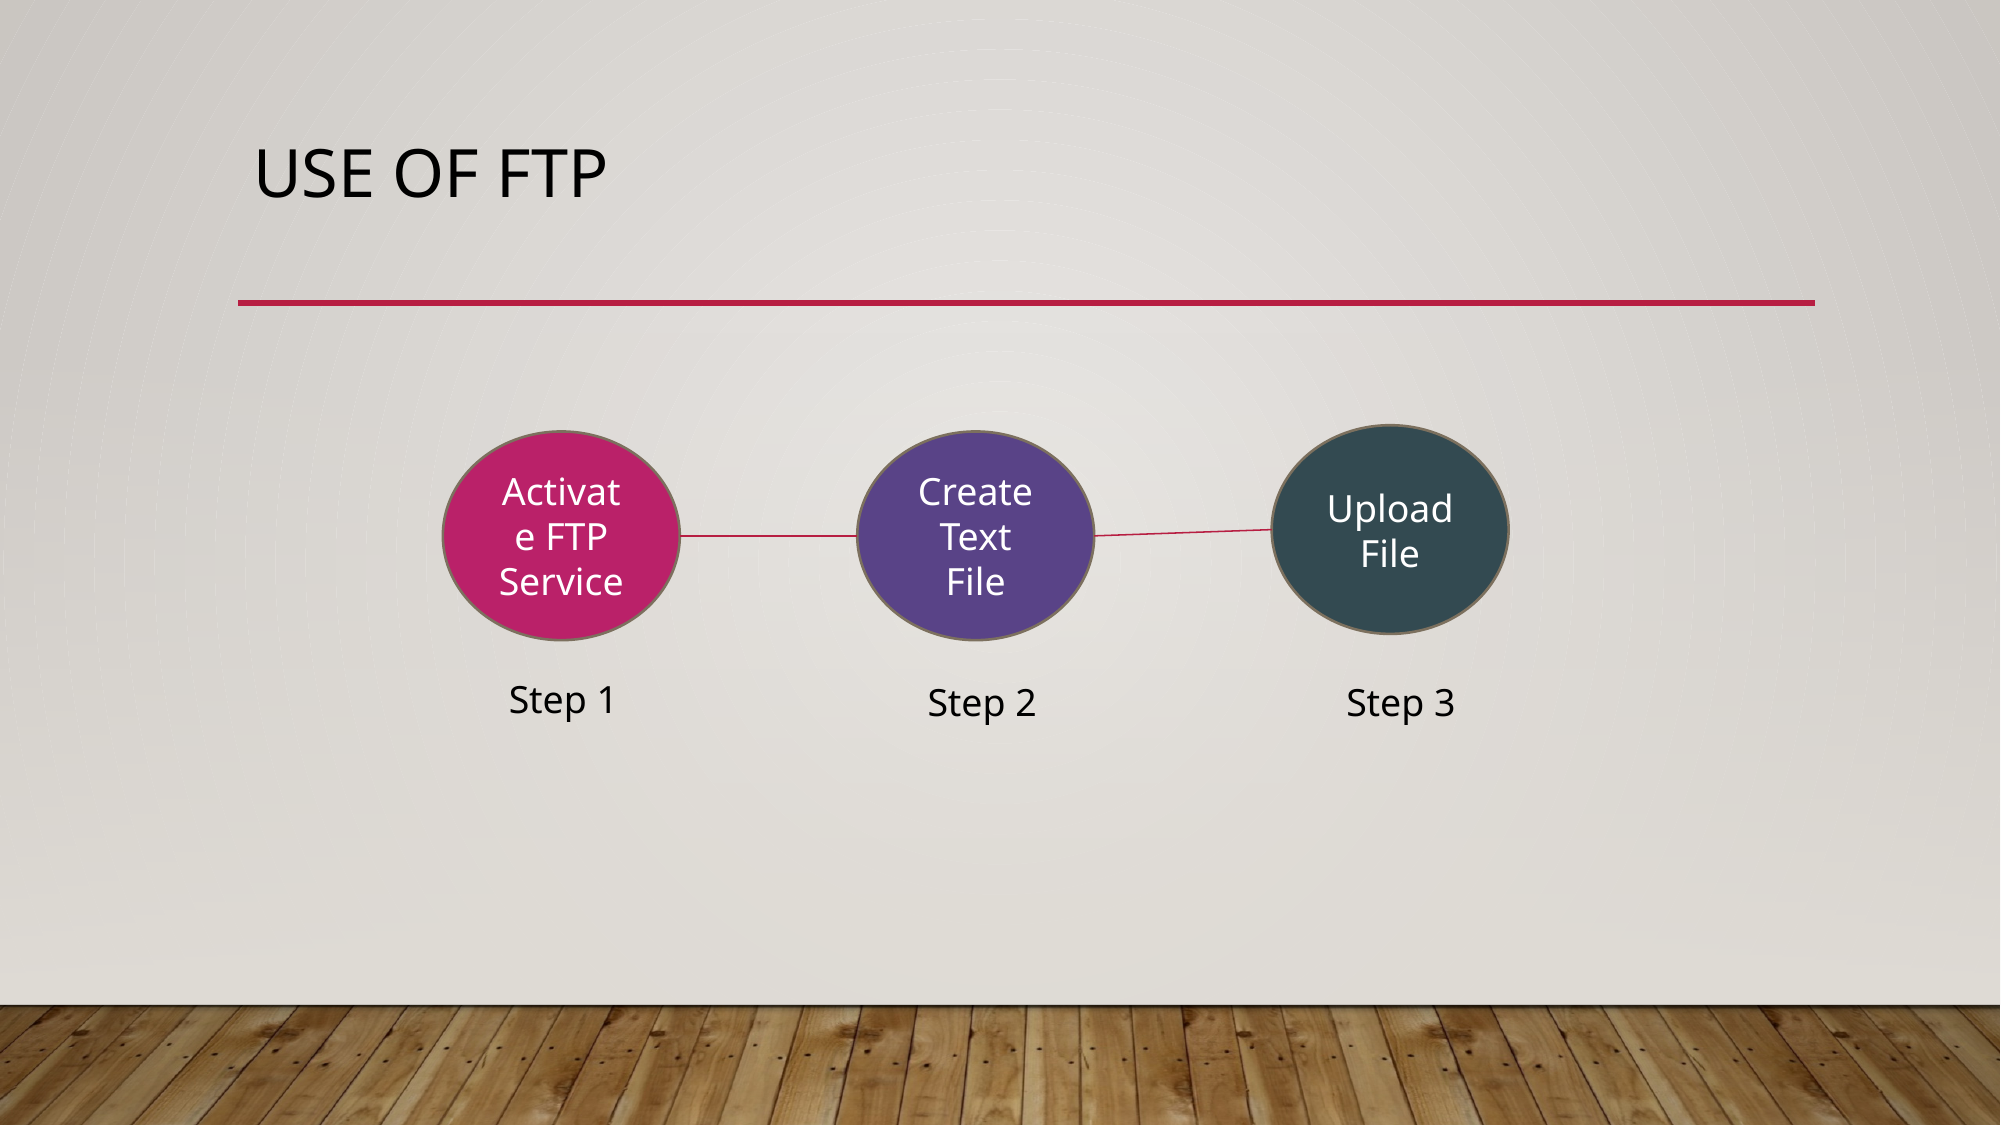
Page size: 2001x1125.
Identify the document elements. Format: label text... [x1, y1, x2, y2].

text_box Step 1 [493, 668, 633, 729]
text_box Step 3 [1331, 671, 1471, 732]
text_box Create Text File [855, 430, 1096, 642]
title Use of FTP [238, 131, 1814, 305]
picture [0, 1005, 2000, 1125]
text_box Step 2 [912, 671, 1052, 732]
text_box Upload File [1270, 423, 1510, 636]
text_box Activate FTP Service [441, 430, 682, 642]
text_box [1094, 529, 1272, 537]
